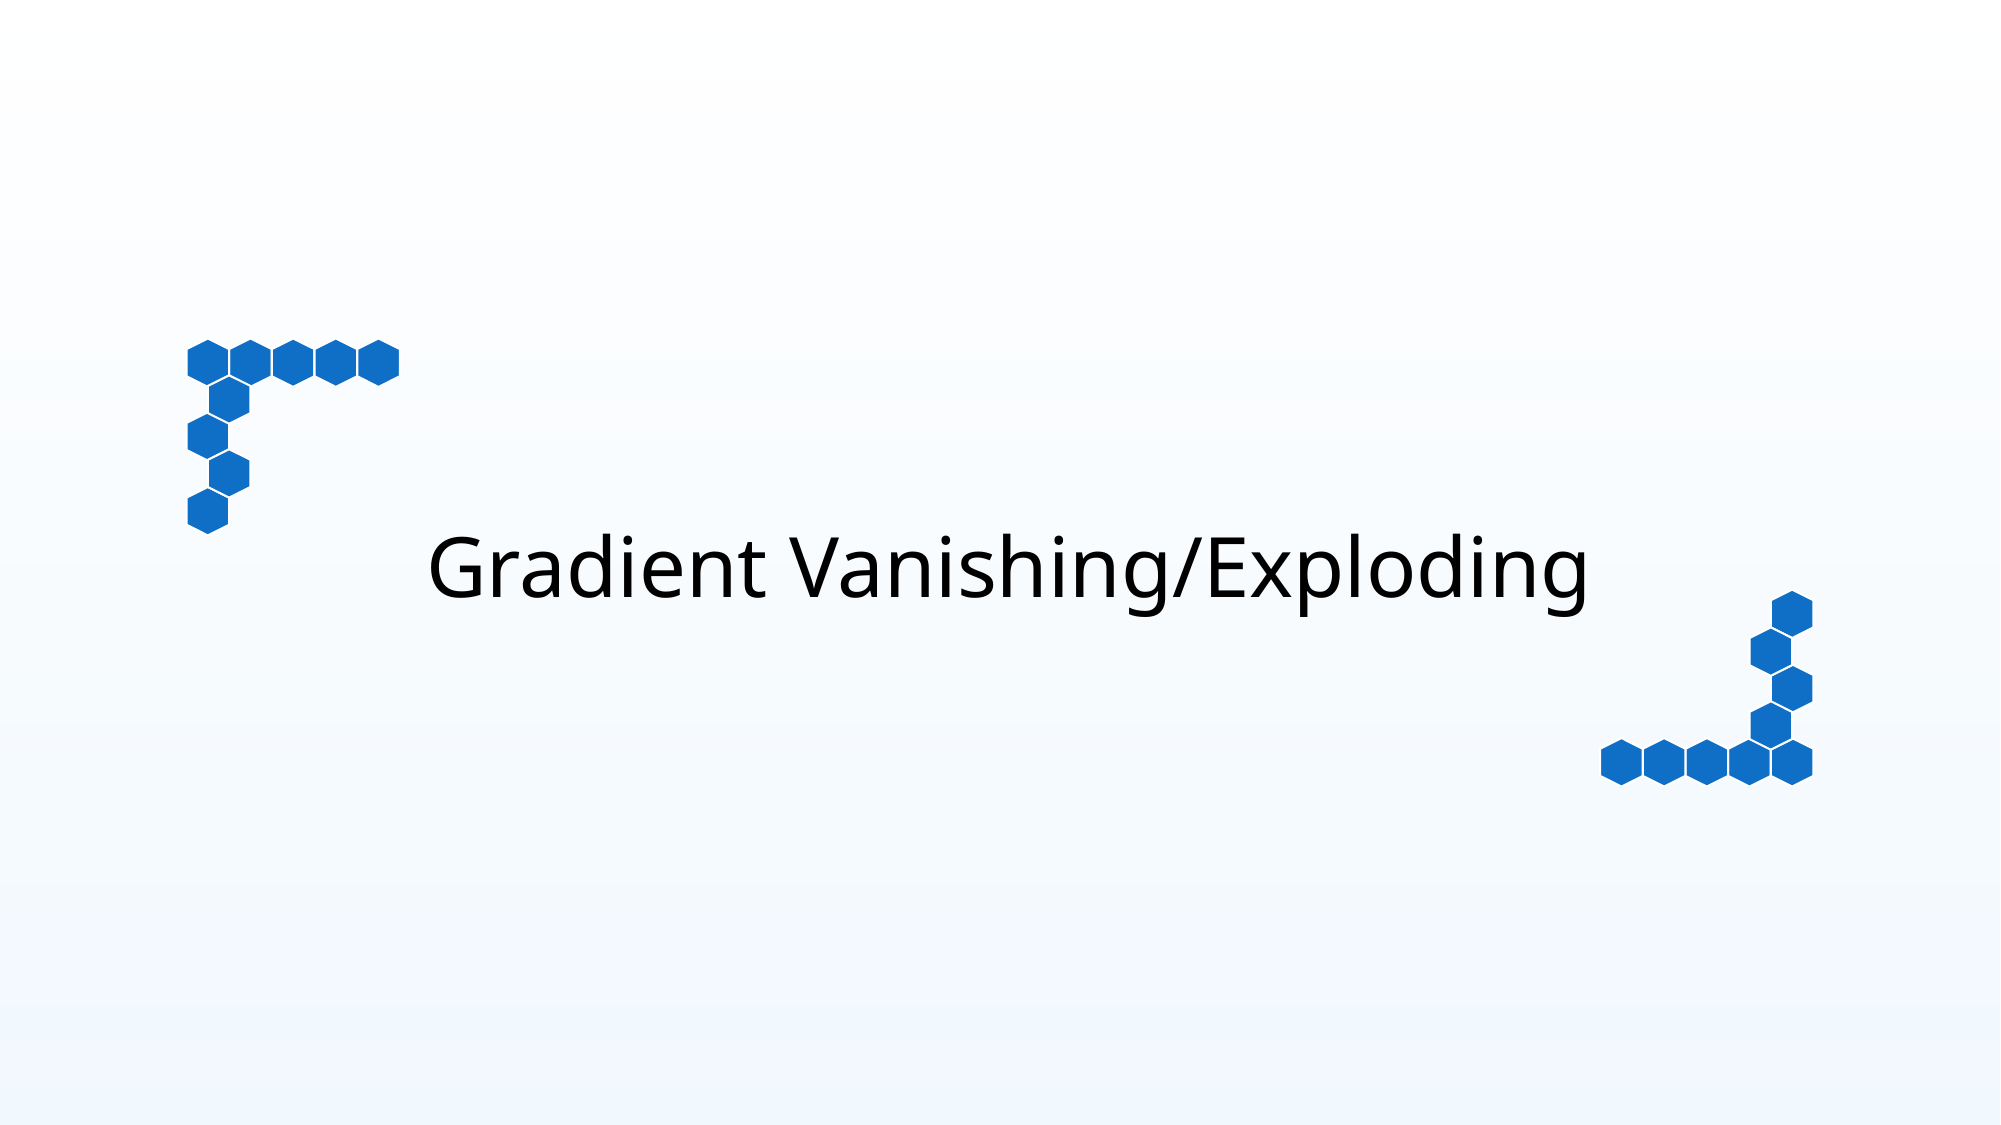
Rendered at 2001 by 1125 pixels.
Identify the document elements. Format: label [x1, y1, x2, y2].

text_box [186, 338, 1814, 787]
